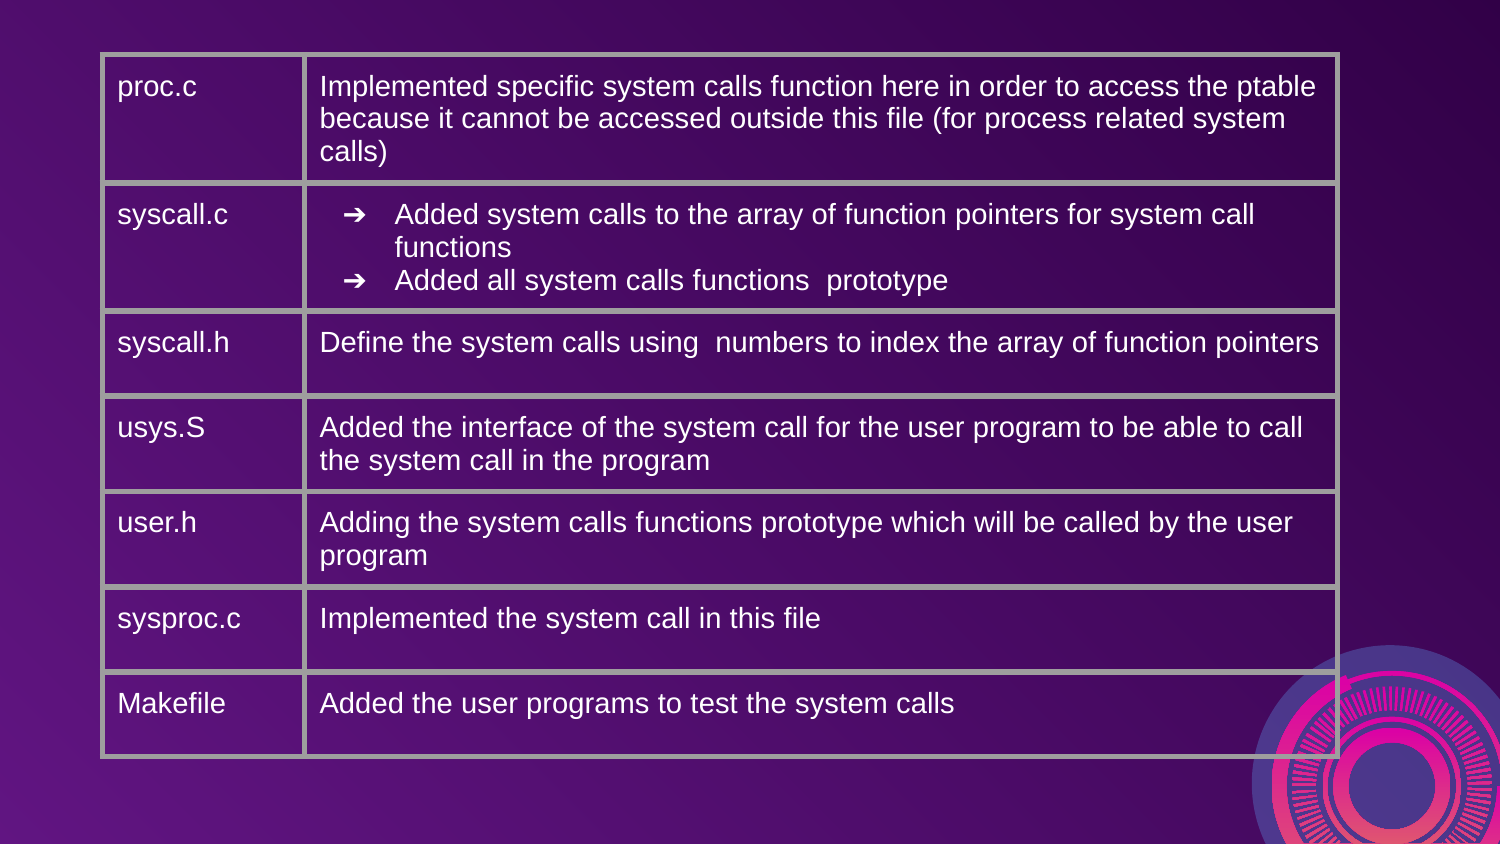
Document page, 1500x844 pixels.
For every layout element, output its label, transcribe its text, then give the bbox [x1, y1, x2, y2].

table_cell Define the system calls using numbers to index the array of function pointers [307, 314, 1335, 393]
table_cell Added the interface of the system call for the user program to be able to call the system call in the program [307, 399, 1335, 489]
table_cell sysproc.c [105, 590, 302, 669]
table_cell syscall.c [105, 186, 302, 308]
table_cell usys.S [105, 399, 302, 489]
table_cell user.h [105, 494, 302, 584]
table_cell Makefile [105, 675, 302, 754]
table_cell Adding the system calls functions prototype which will be called by the user program [307, 494, 1335, 584]
table_cell syscall.h [105, 314, 302, 393]
table_cell Added system calls to the array of function pointers for system call functions Added all system calls functions prototype [307, 186, 1335, 308]
table_cell Added the user programs to test the system calls [307, 675, 1335, 754]
table_header Implemented specific system calls function here in order to access the ptable because it cannot be accessed outside this file (for process related system calls) [307, 57, 1335, 180]
table_cell Implemented the system call in this file [307, 590, 1335, 669]
table_header proc.c [105, 57, 302, 180]
